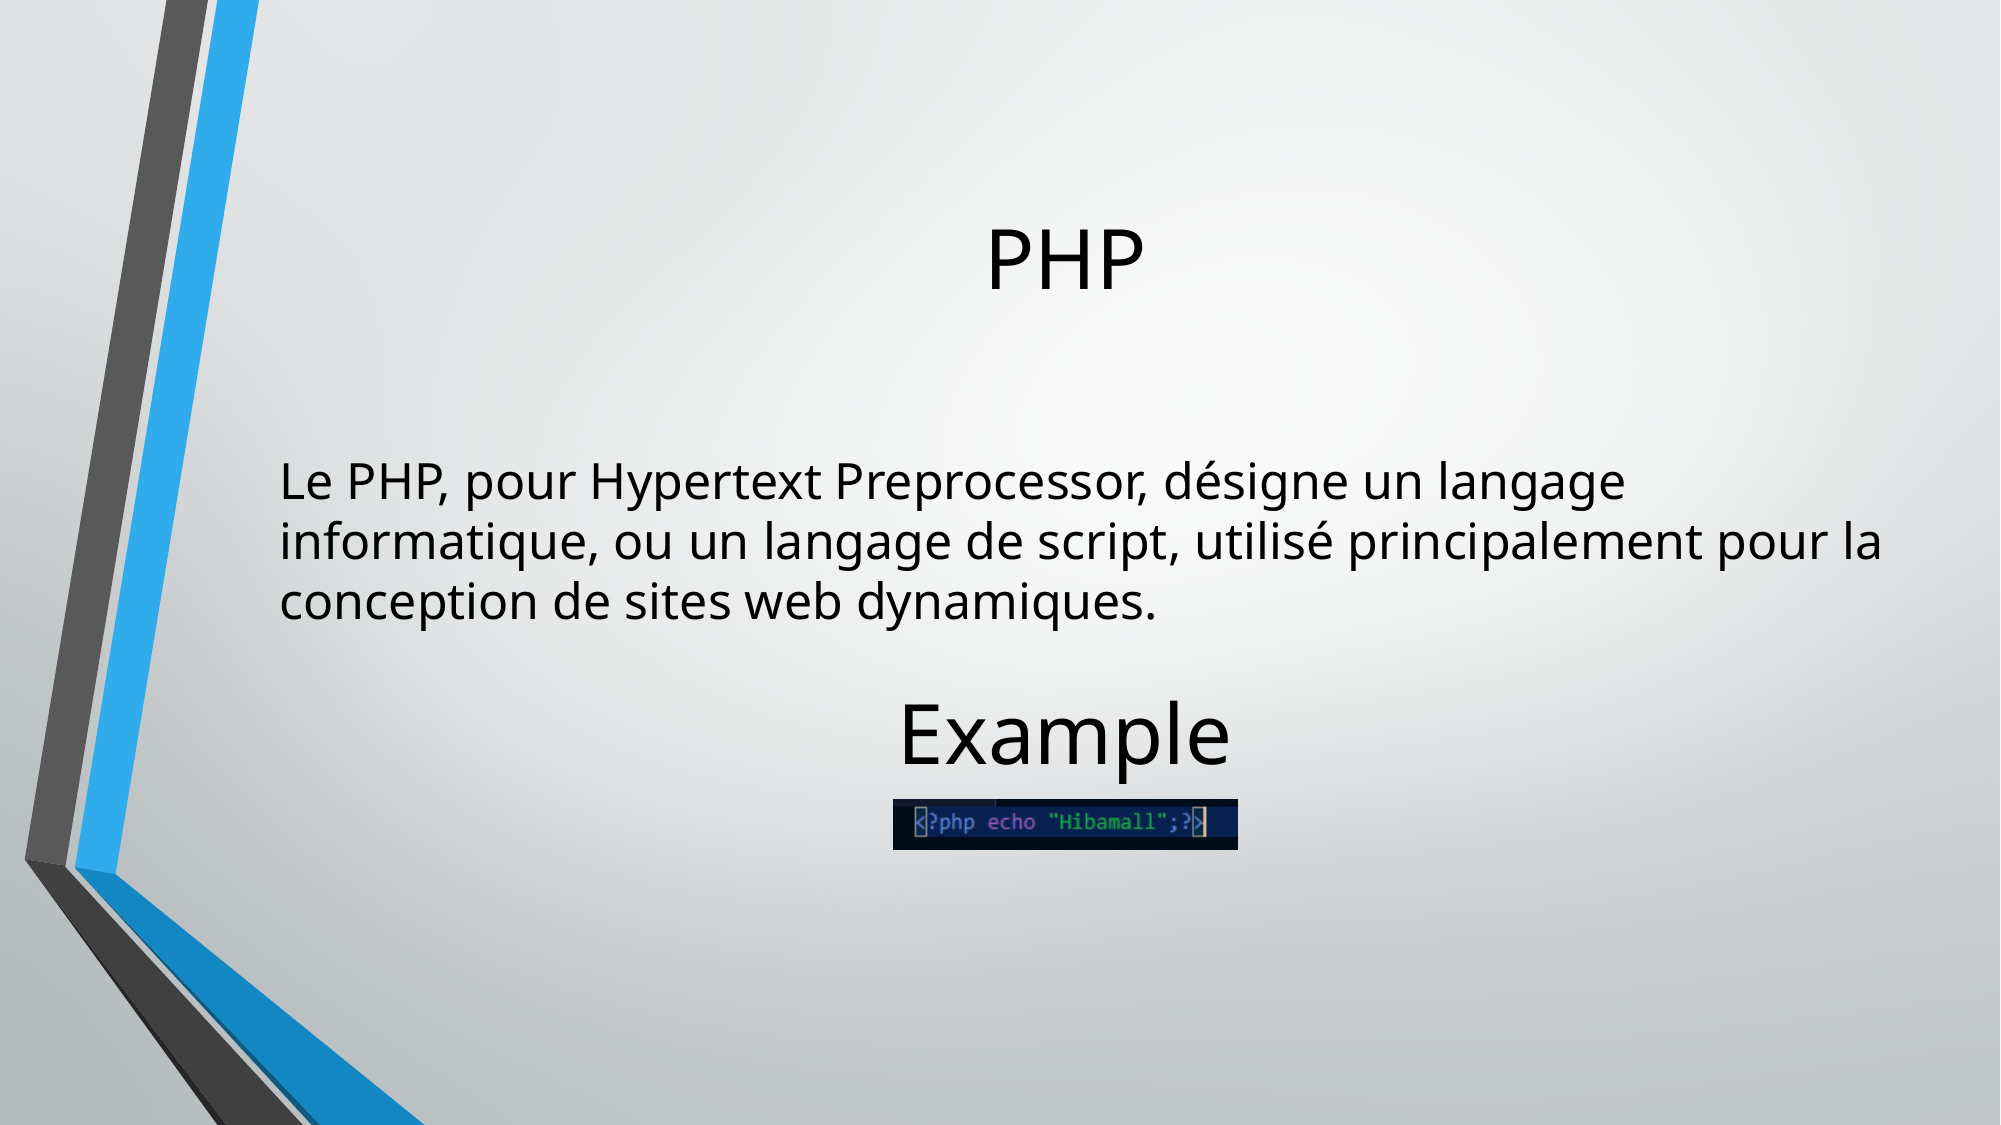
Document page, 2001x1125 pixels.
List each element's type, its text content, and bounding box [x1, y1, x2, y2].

text_box Example [243, 616, 1887, 846]
picture [893, 799, 1238, 851]
title PHP [243, 112, 1887, 400]
list Le PHP, pour Hypertext Preprocessor, désigne un langage informatique, ou un langage de script, utilisé principalement pour la conception de sites web dynamiques. [264, 377, 1909, 702]
